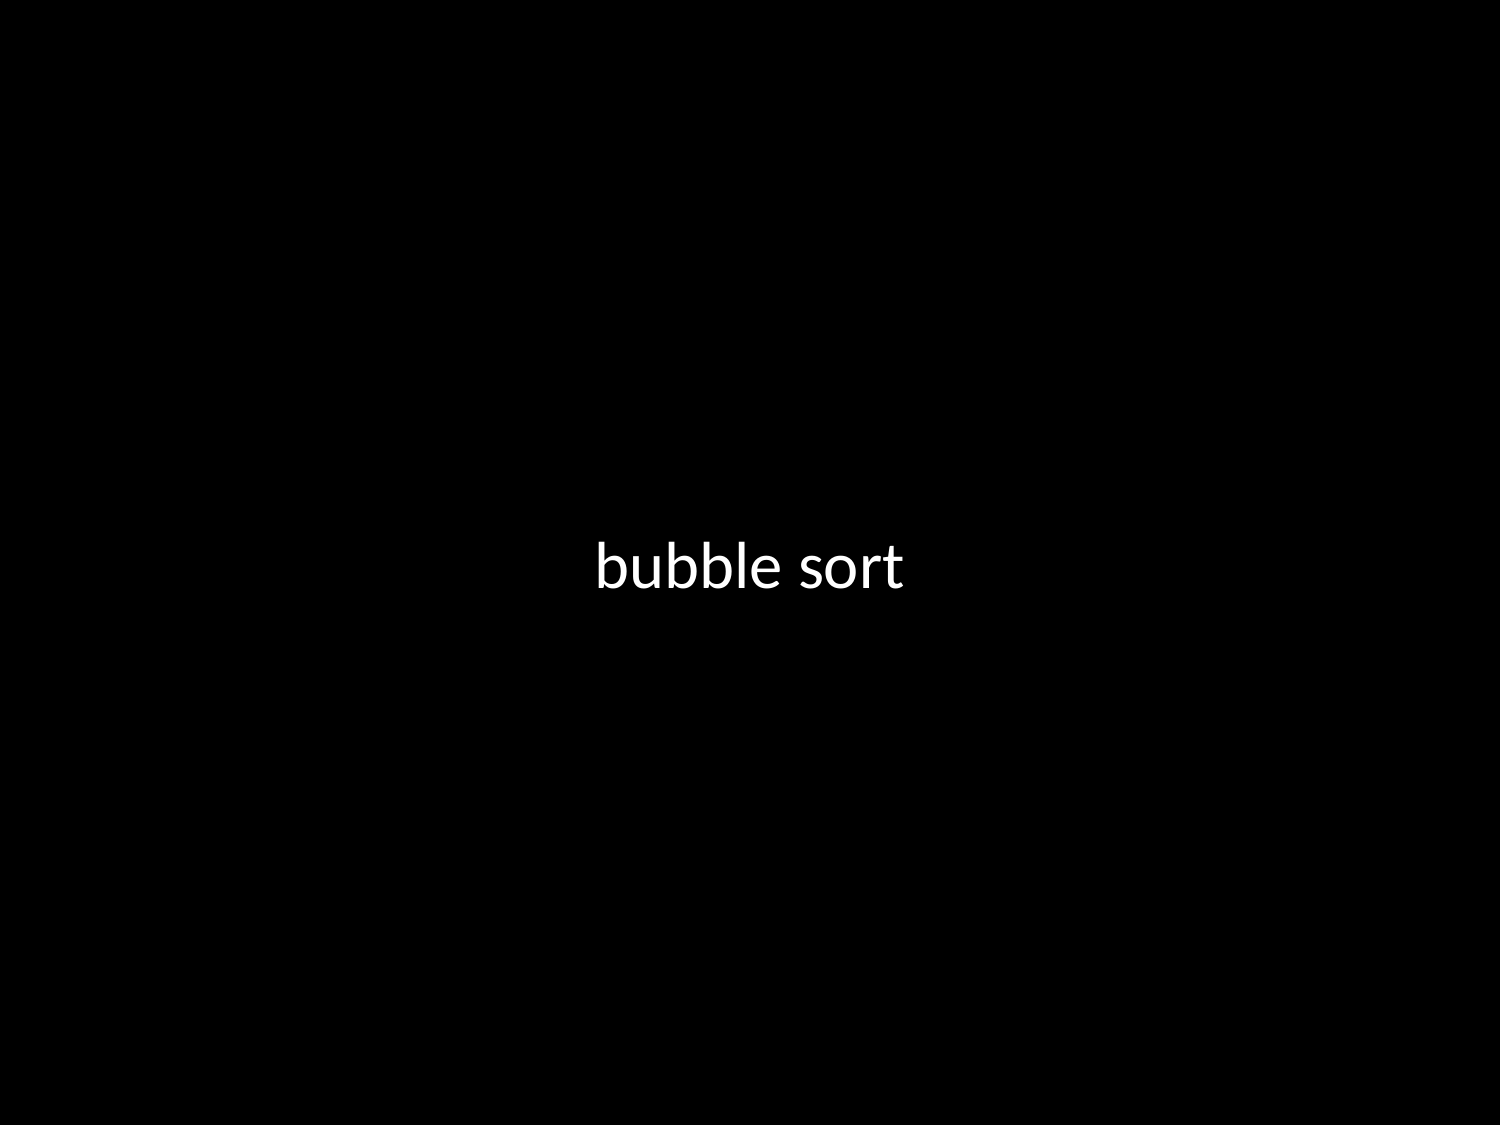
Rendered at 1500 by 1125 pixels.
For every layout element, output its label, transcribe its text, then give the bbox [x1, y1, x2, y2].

text_box bubble sort [579, 514, 920, 610]
